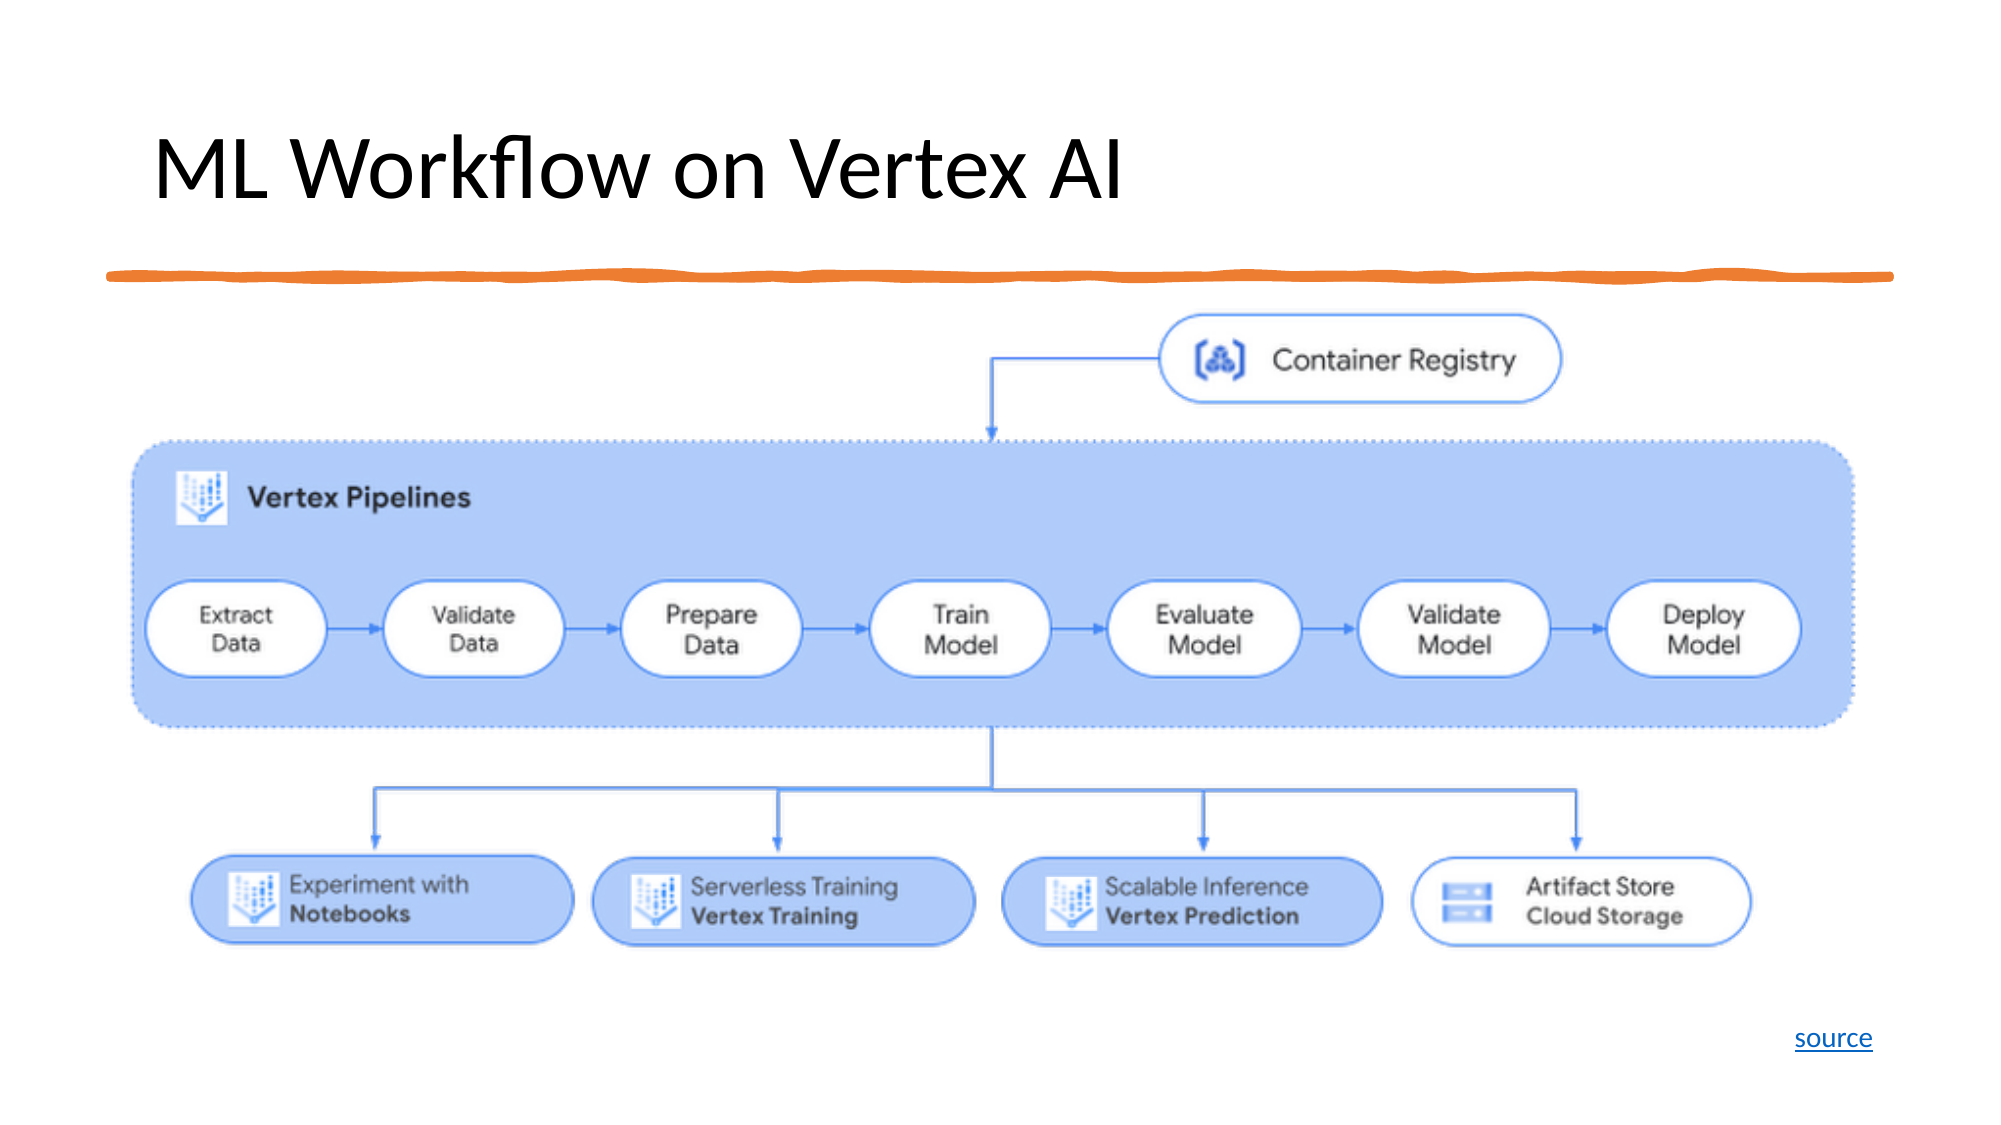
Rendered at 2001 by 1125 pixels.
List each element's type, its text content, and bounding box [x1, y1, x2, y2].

picture [118, 299, 1882, 975]
text_box source [1779, 1003, 1935, 1069]
text_box [109, 271, 1891, 282]
title ML Workflow on Vertex AI [137, 59, 1863, 277]
